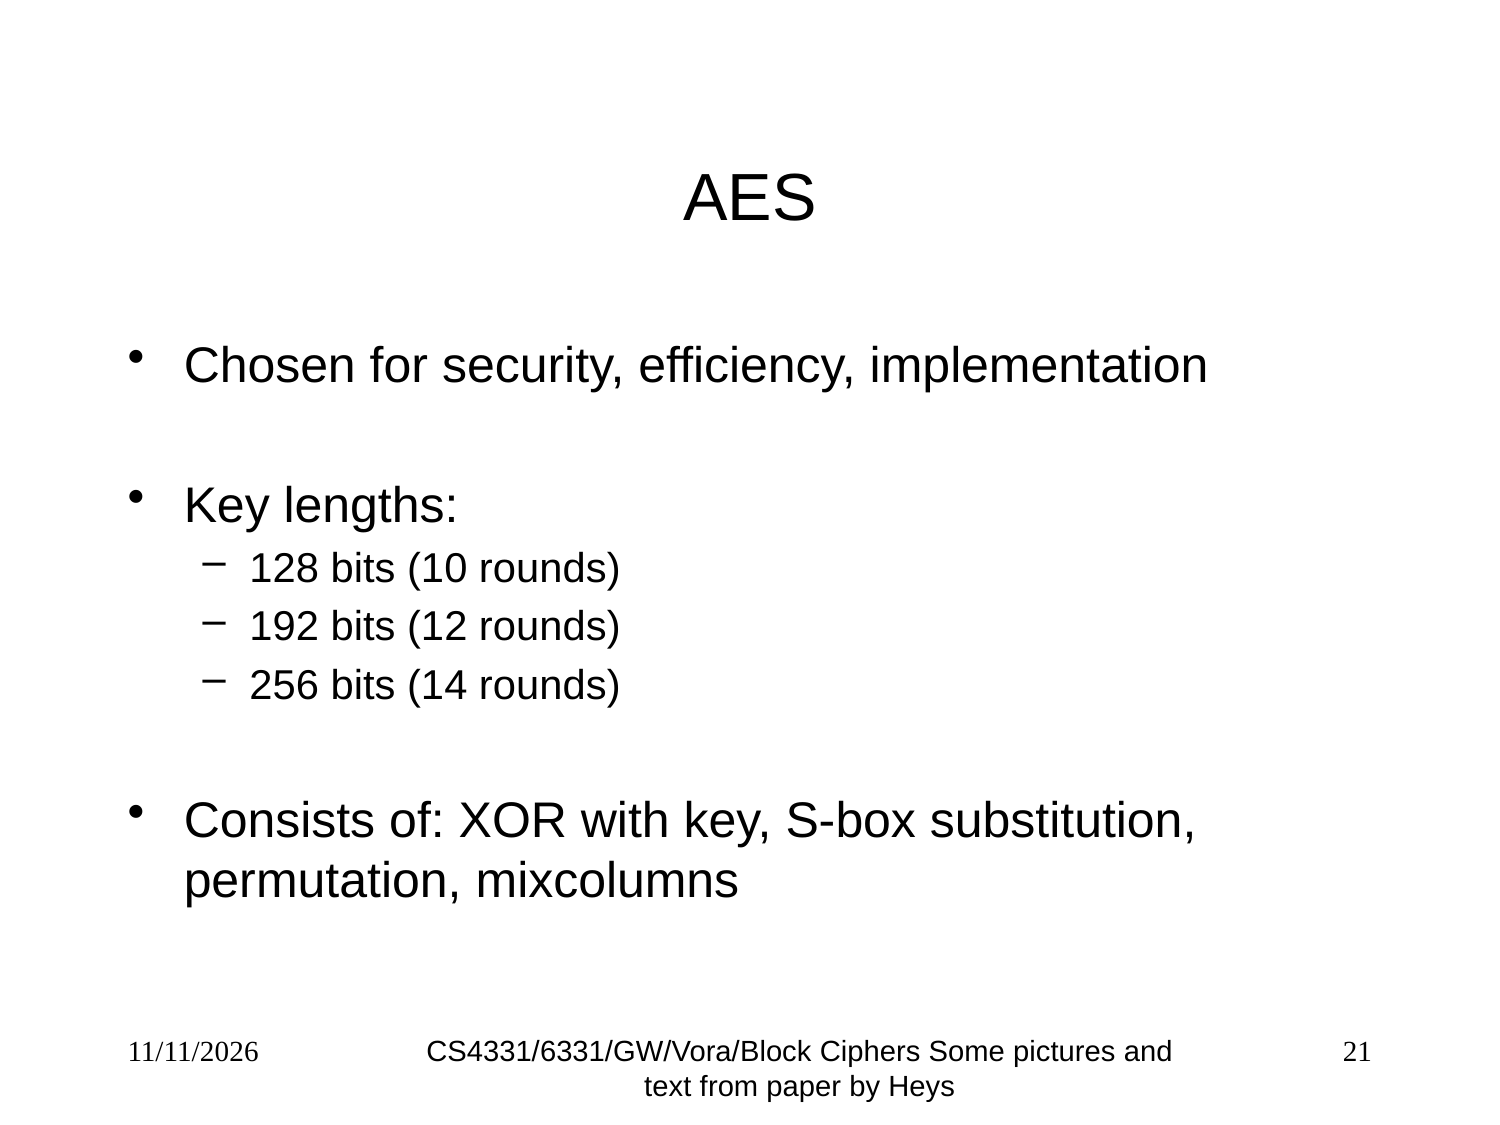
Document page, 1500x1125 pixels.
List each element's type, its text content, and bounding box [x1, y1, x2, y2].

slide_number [112, 1024, 363, 1101]
list Chosen for security, efficiency, implementation Key lengths: 128 bits (10 rounds) 192 bits (12 rounds) 256 bits (14 rounds) Consists of: XOR with key, S-box substitution, permutation, mixcolumns [112, 324, 1388, 1001]
title AES [112, 99, 1388, 288]
footer CS4331/6331/GW/Vora/Block Ciphers Some pictures and text from paper by Heys [387, 1024, 1213, 1103]
slide_number 21 [1237, 1024, 1388, 1101]
